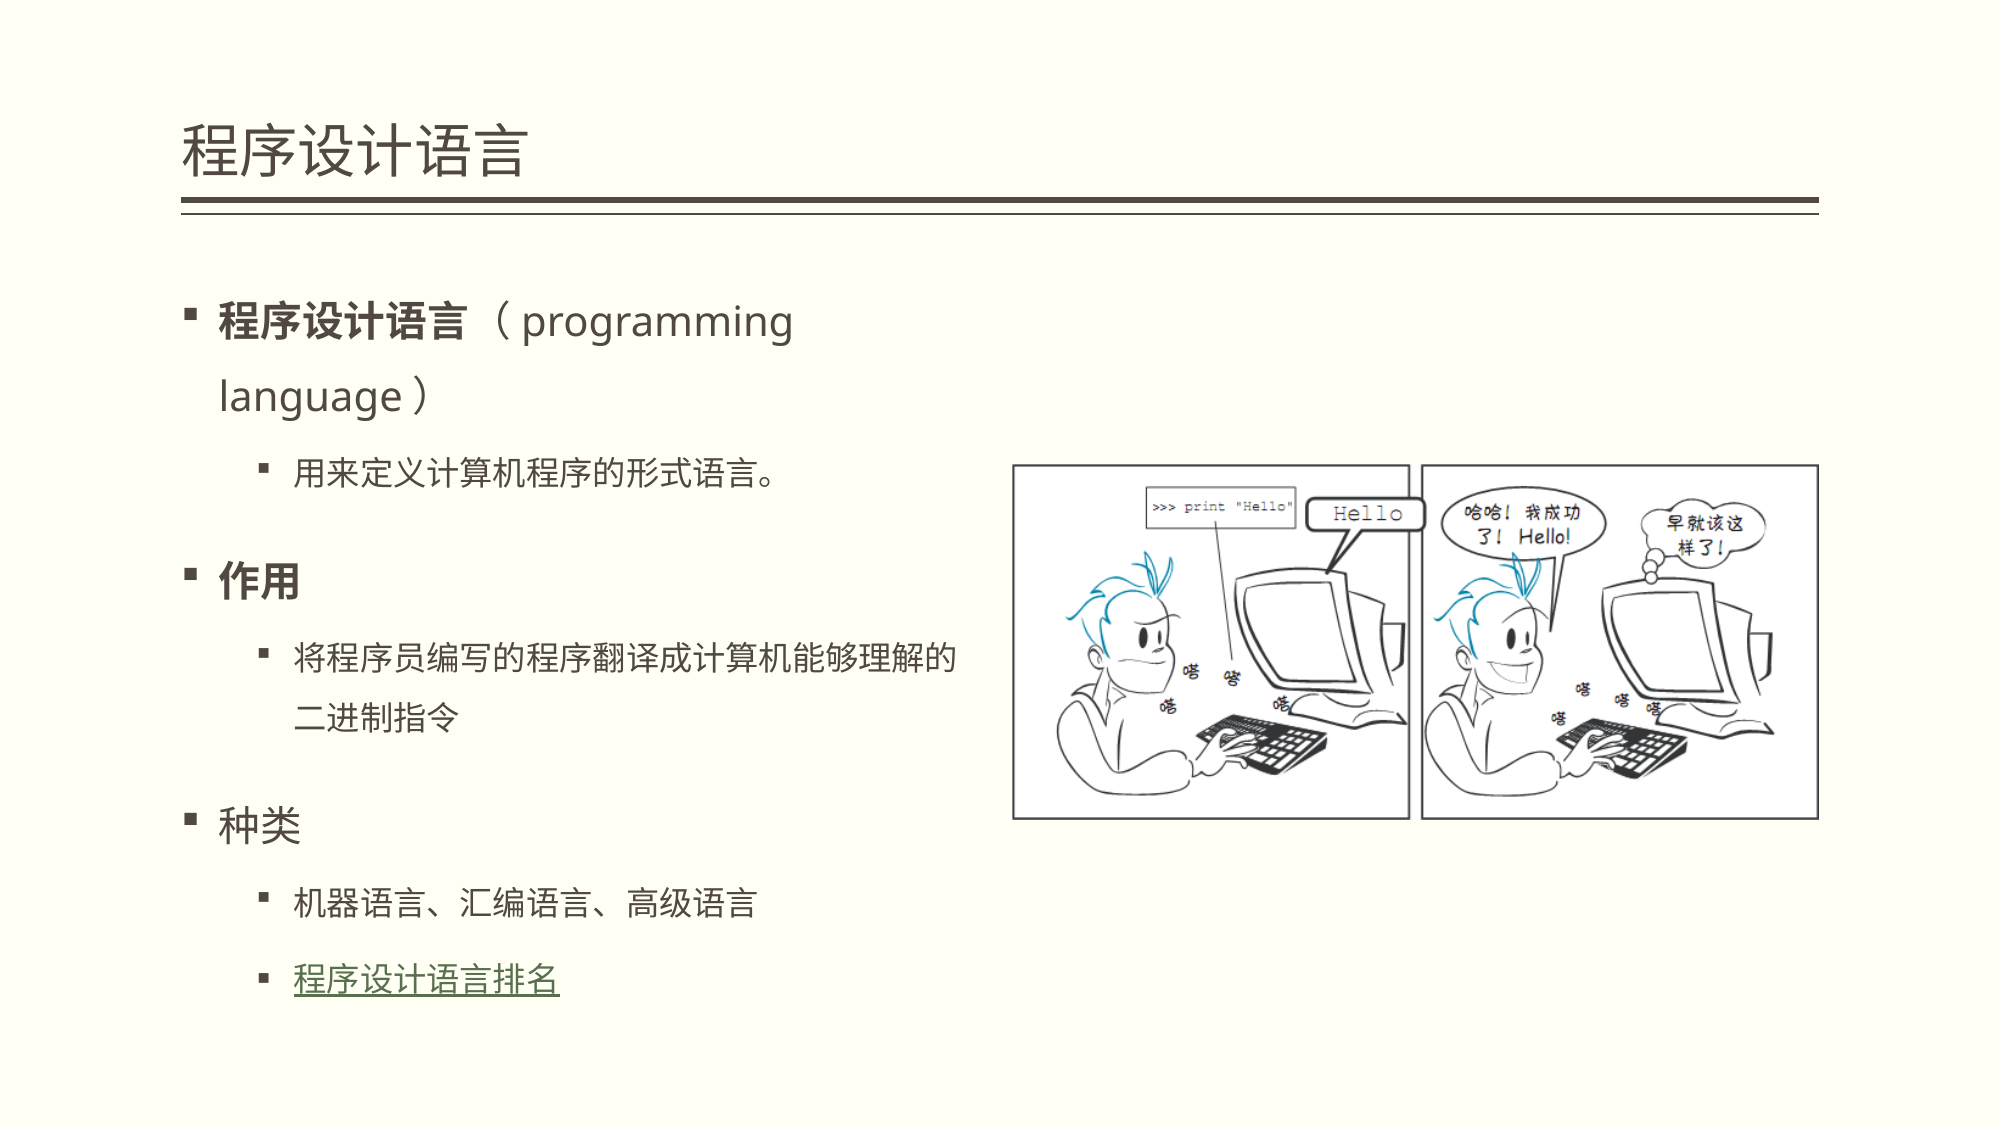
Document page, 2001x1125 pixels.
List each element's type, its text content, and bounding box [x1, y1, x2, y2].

title 程序设计语言 [181, 12, 1819, 193]
list 程序设计语言（programming language） 用来定义计算机程序的形式语言。 作用 将程序员编写的程序翻译成计算机能够理解的二进制指令 种类 机器语言、汇编语言、高级语言 程序设计语言排名 [181, 262, 988, 1013]
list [1012, 463, 1819, 821]
